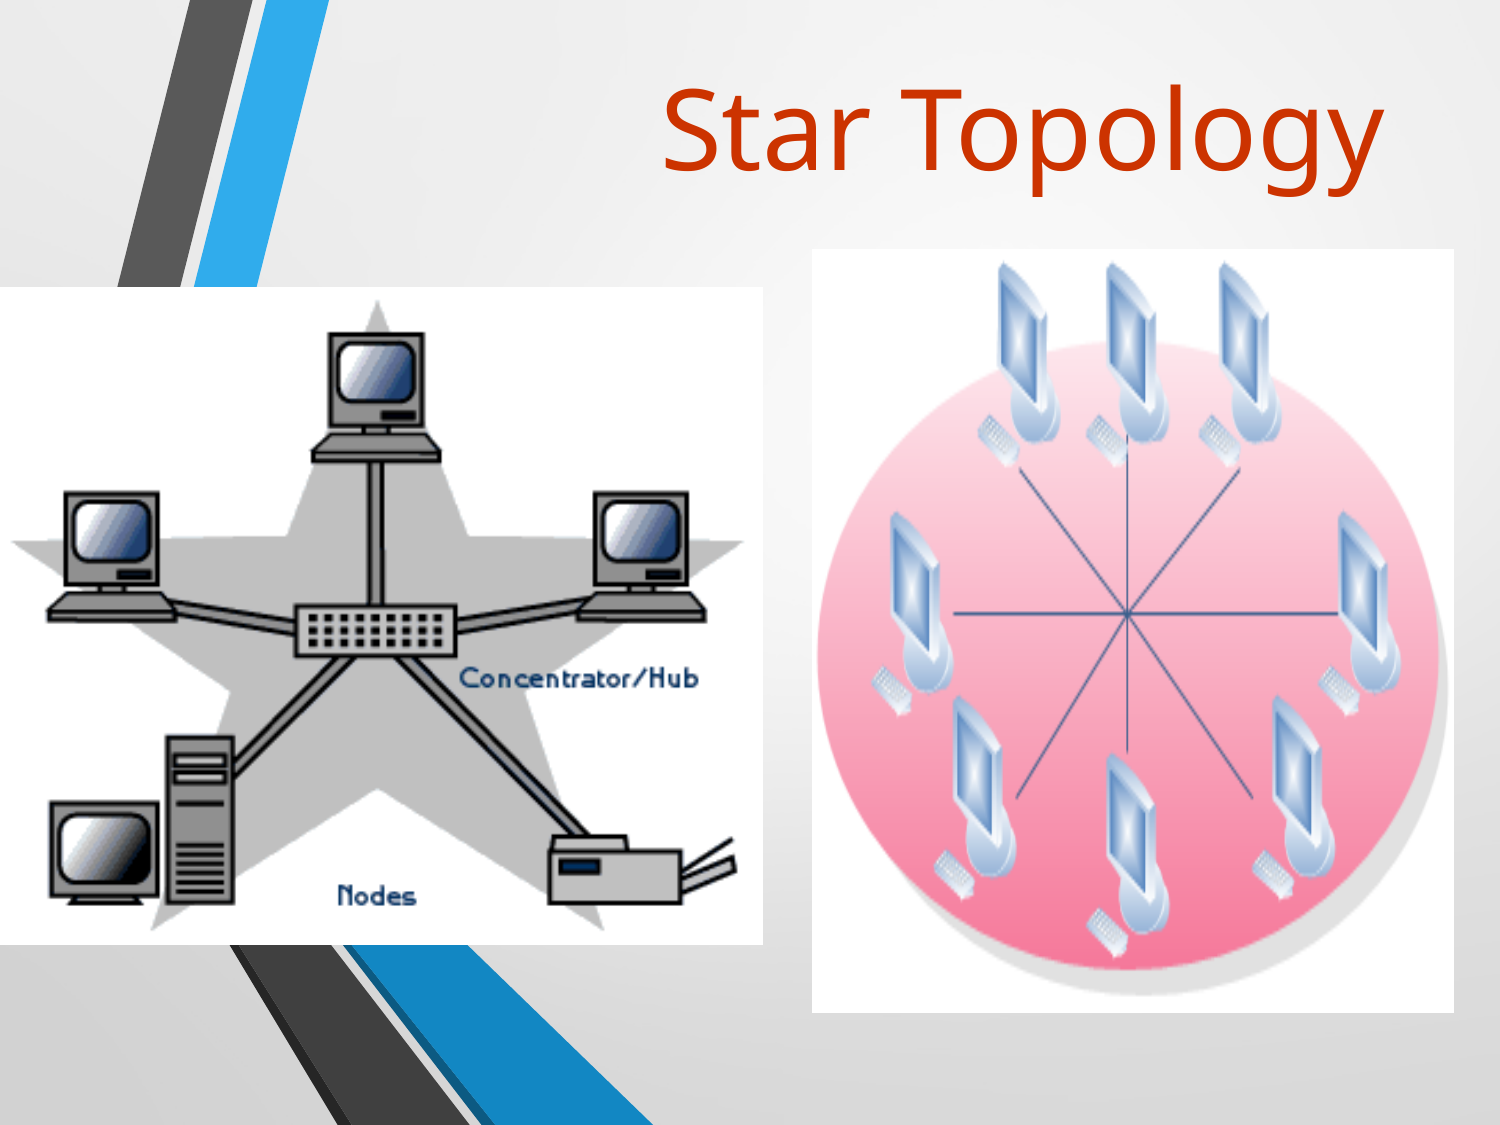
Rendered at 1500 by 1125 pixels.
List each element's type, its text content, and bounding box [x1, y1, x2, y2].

picture [812, 249, 1454, 1013]
picture [0, 287, 763, 945]
title Star Topology [125, 37, 1400, 200]
